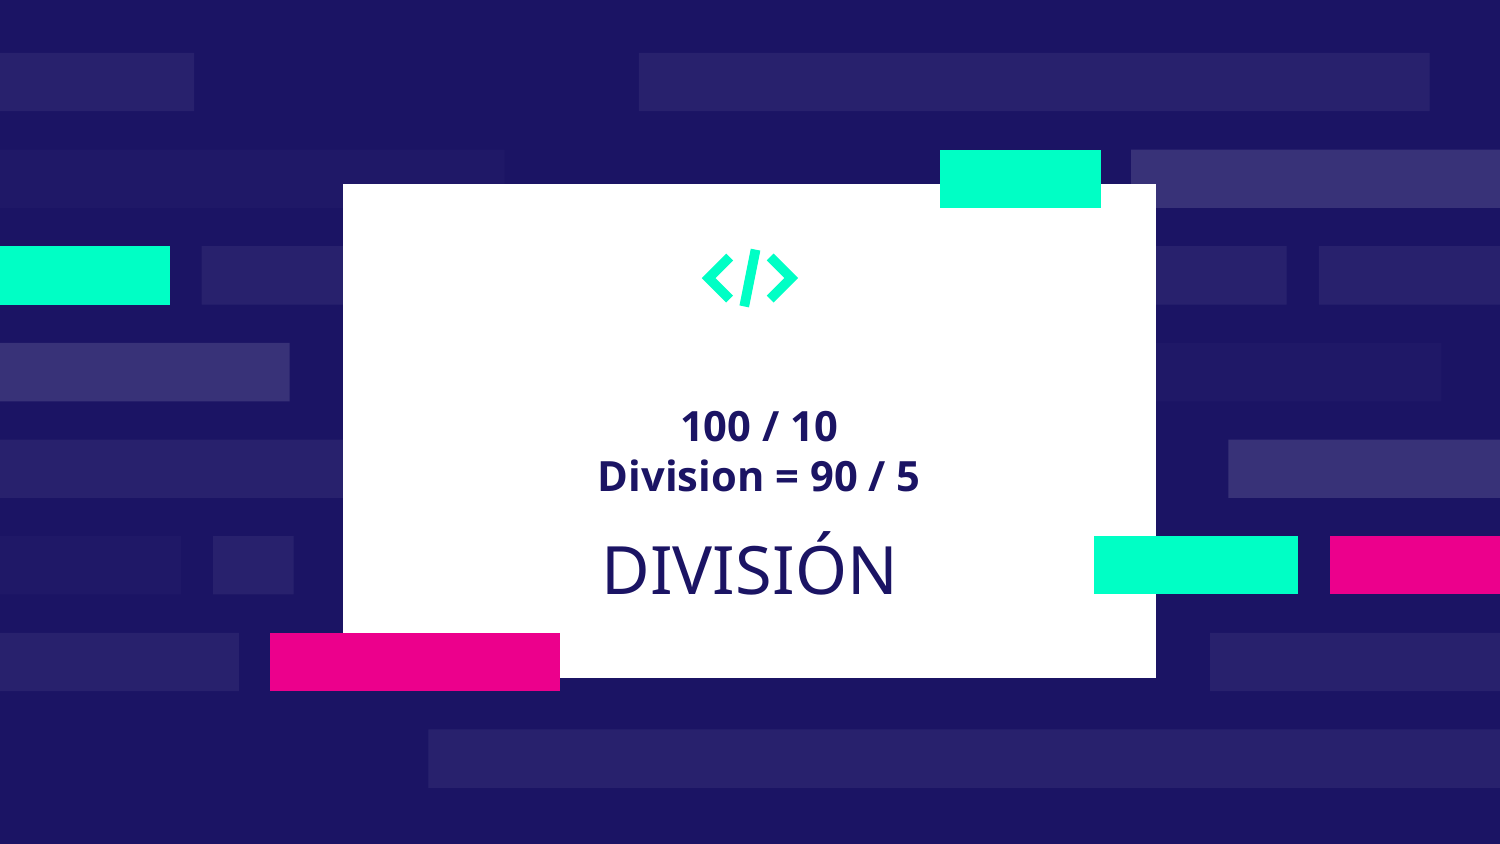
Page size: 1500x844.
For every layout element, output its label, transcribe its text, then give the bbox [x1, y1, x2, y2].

subtitle 100 / 10 Division = 90 / 5 [413, 383, 1087, 517]
title DIVISIÓN [413, 528, 1087, 595]
